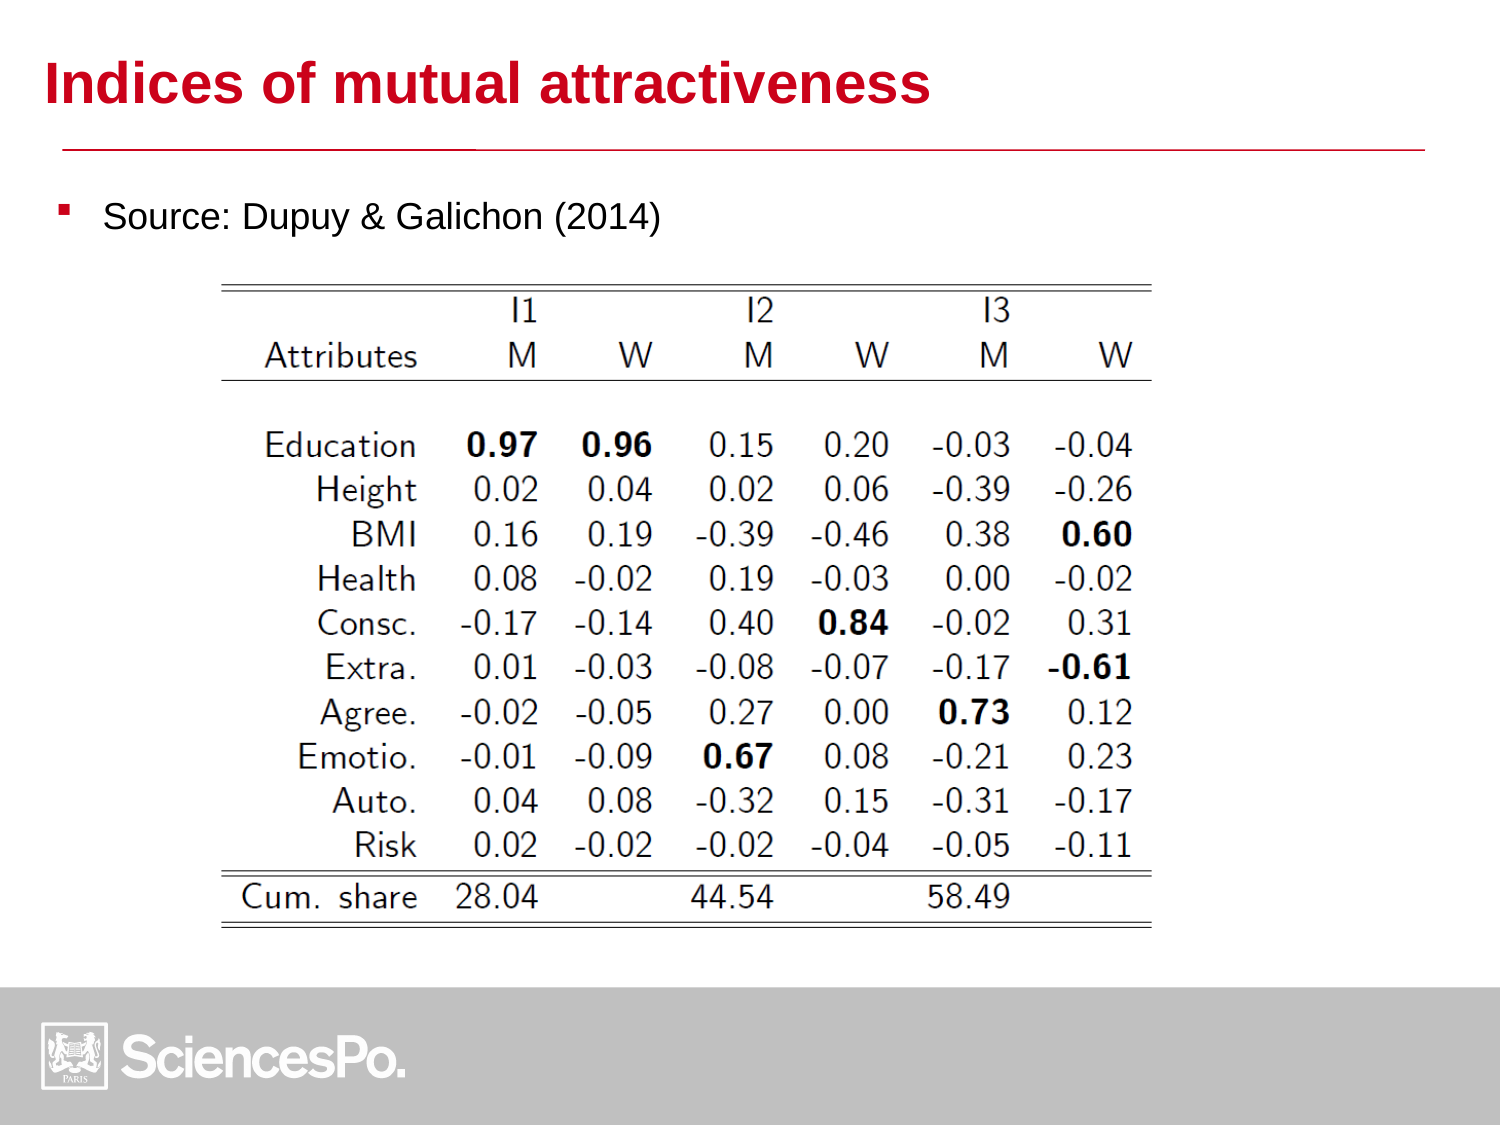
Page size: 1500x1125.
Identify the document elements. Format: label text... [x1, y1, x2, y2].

text_box Indices of mutual attractiveness [29, 37, 1471, 123]
picture [206, 274, 1164, 931]
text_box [29, 1010, 418, 1103]
text_box Source: Dupuy & Galichon (2014) [40, 184, 1365, 245]
text_box [0, 987, 1500, 1125]
